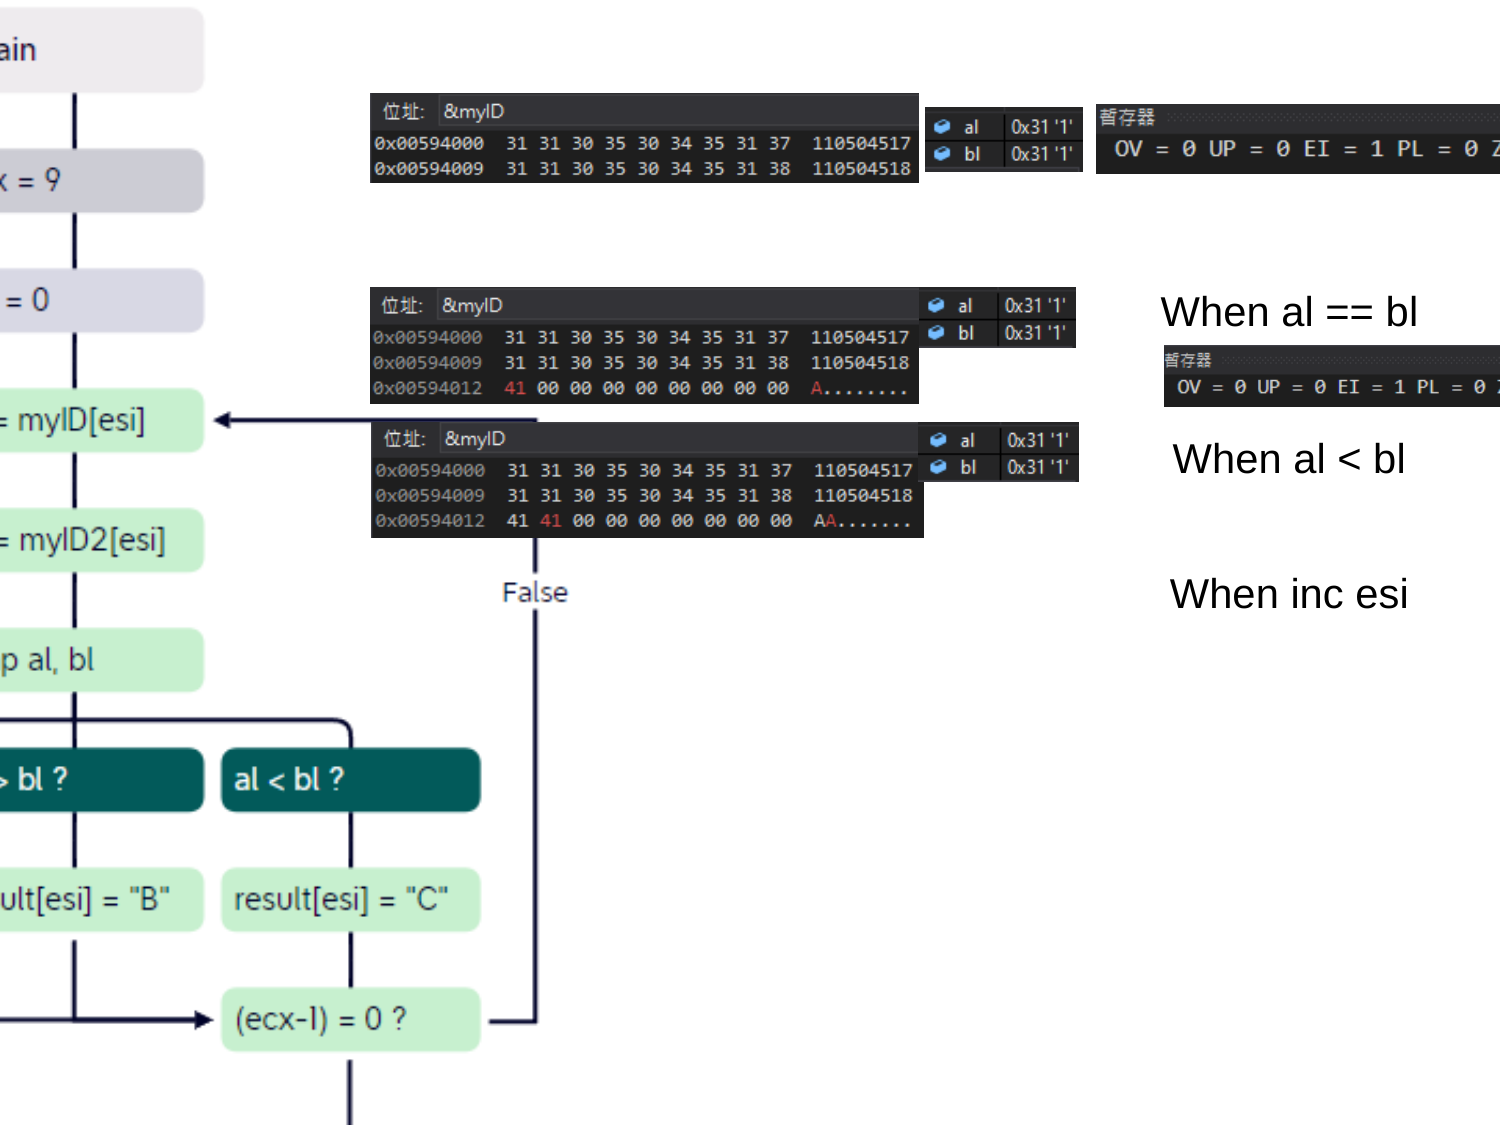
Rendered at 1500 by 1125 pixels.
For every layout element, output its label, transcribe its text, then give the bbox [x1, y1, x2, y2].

text_box When inc esi [1154, 559, 1425, 625]
text_box When al < bl [1157, 423, 1422, 489]
text_box When al == bl [1145, 276, 1434, 342]
picture [0, 0, 1079, 1125]
picture [1096, 104, 1500, 174]
picture [1164, 345, 1500, 408]
picture [925, 106, 1083, 172]
